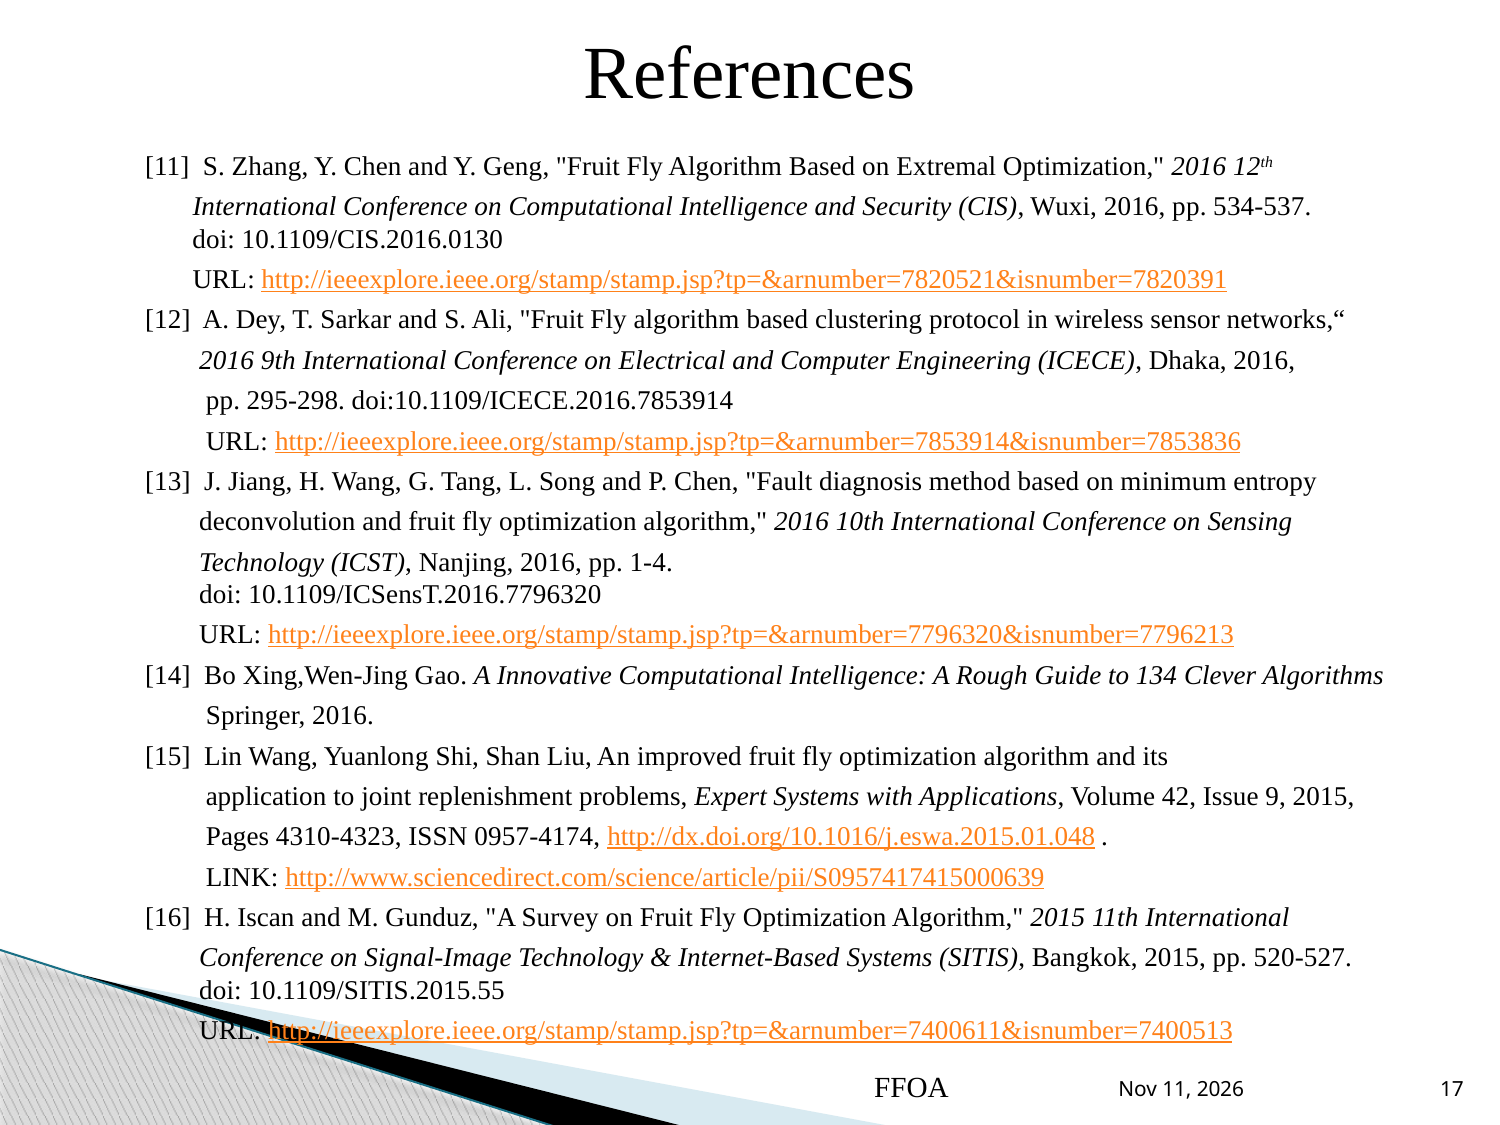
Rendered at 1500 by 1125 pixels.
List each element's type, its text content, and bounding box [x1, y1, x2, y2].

title References [112, 24, 1388, 113]
slide_number 17 [1418, 1055, 1479, 1112]
footer FFOA [718, 1055, 1105, 1112]
slide_number 18-Sep-17 [1105, 1055, 1418, 1112]
subtitle [11] S. Zhang, Y. Chen and Y. Geng, "Fruit Fly Algorithm Based on Extremal Optimization," 2016 12th International Conference on Computational Intelligence and Security (CIS), Wuxi, 2016, pp. 534-537. doi: 10.1109/CIS.2016.0130 URL: http://ieeexplore.ieee.org/stamp/stamp.jsp?tp=&arnumber=7820521&isnumber=7820391 [12] A. Dey, T. Sarkar and S. Ali, "Fruit Fly algorithm based clustering protocol in wireless sensor networks,“ 2016 9th International Conference on Electrical and Computer Engineering (ICECE), Dhaka, 2016, pp. 295-298. doi:10.1109/ICECE.2016.7853914 URL: http://ieeexplore.ieee.org/stamp/stamp.jsp?tp=&arnumber=7853914&isnumber=7853836 [13] J. Jiang, H. Wang, G. Tang, L. Song and P. Chen, "Fault diagnosis method based on minimum entropy deconvolution and fruit fly optimization algorithm," 2016 10th International Conference on Sensing Technology (ICST), Nanjing, 2016, pp. 1-4. doi: 10.1109/ICSensT.2016.7796320 URL: http://ieeexplore.ieee.org/stamp/stamp.jsp?tp=&arnumber=7796320&isnumber=7796213 [14] Bo Xing,Wen-Jing Gao. A Innovative Computational Intelligence: A Rough Guide to 134 Clever Algorithms Springer, 2016. [15] Lin Wang, Yuanlong Shi, Shan Liu, An improved fruit fly optimization algorithm and its application to joint replenishment problems, Expert Systems with Applications, Volume 42, Issue 9, 2015, Pages 4310-4323, ISSN 0957-4174, http://dx.doi.org/10.1016/j.eswa.2015.01.048. LINK: http://www.sciencedirect.com/science/article/pii/S0957417415000639 [16] H. Iscan and M. Gunduz, "A Survey on Fruit Fly Optimization Algorithm," 2015 11th International Conference on Signal-Image Technology & Internet-Based Systems (SITIS), Bangkok, 2015, pp. 520-527. doi: 10.1109/SITIS.2015.55 URL: http://ieeexplore.ieee.org/stamp/stamp.jsp?tp=&arnumber=7400611&isnumber=7400513 [112, 140, 1479, 1055]
